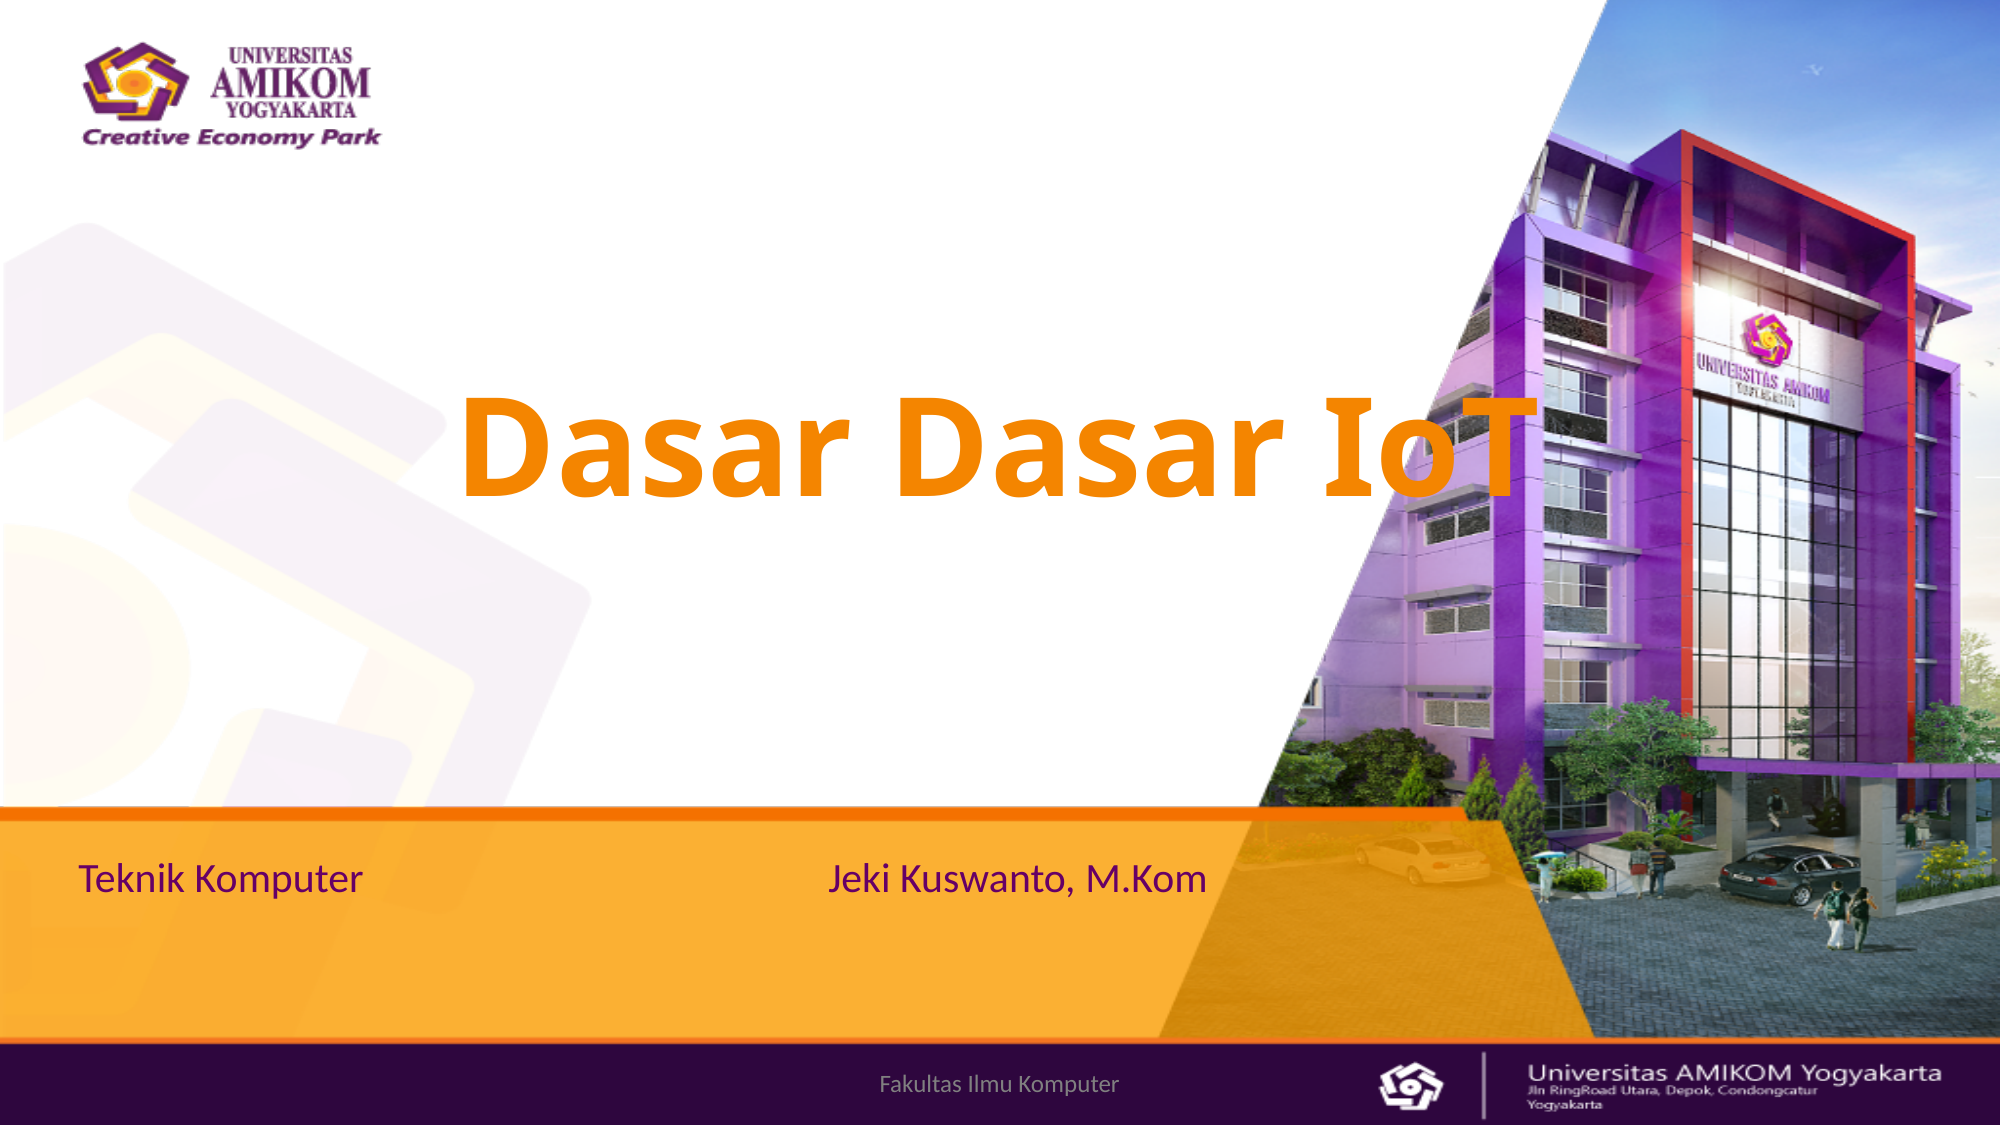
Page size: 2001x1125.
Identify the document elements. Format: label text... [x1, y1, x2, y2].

picture [0, 0, 2000, 1125]
footer Fakultas Ilmu Komputer [662, 1052, 1338, 1113]
subtitle Teknik Komputer Jeki Kuswanto, M.Kom [63, 849, 1338, 1018]
title Dasar Dasar IoT [439, 304, 1815, 601]
